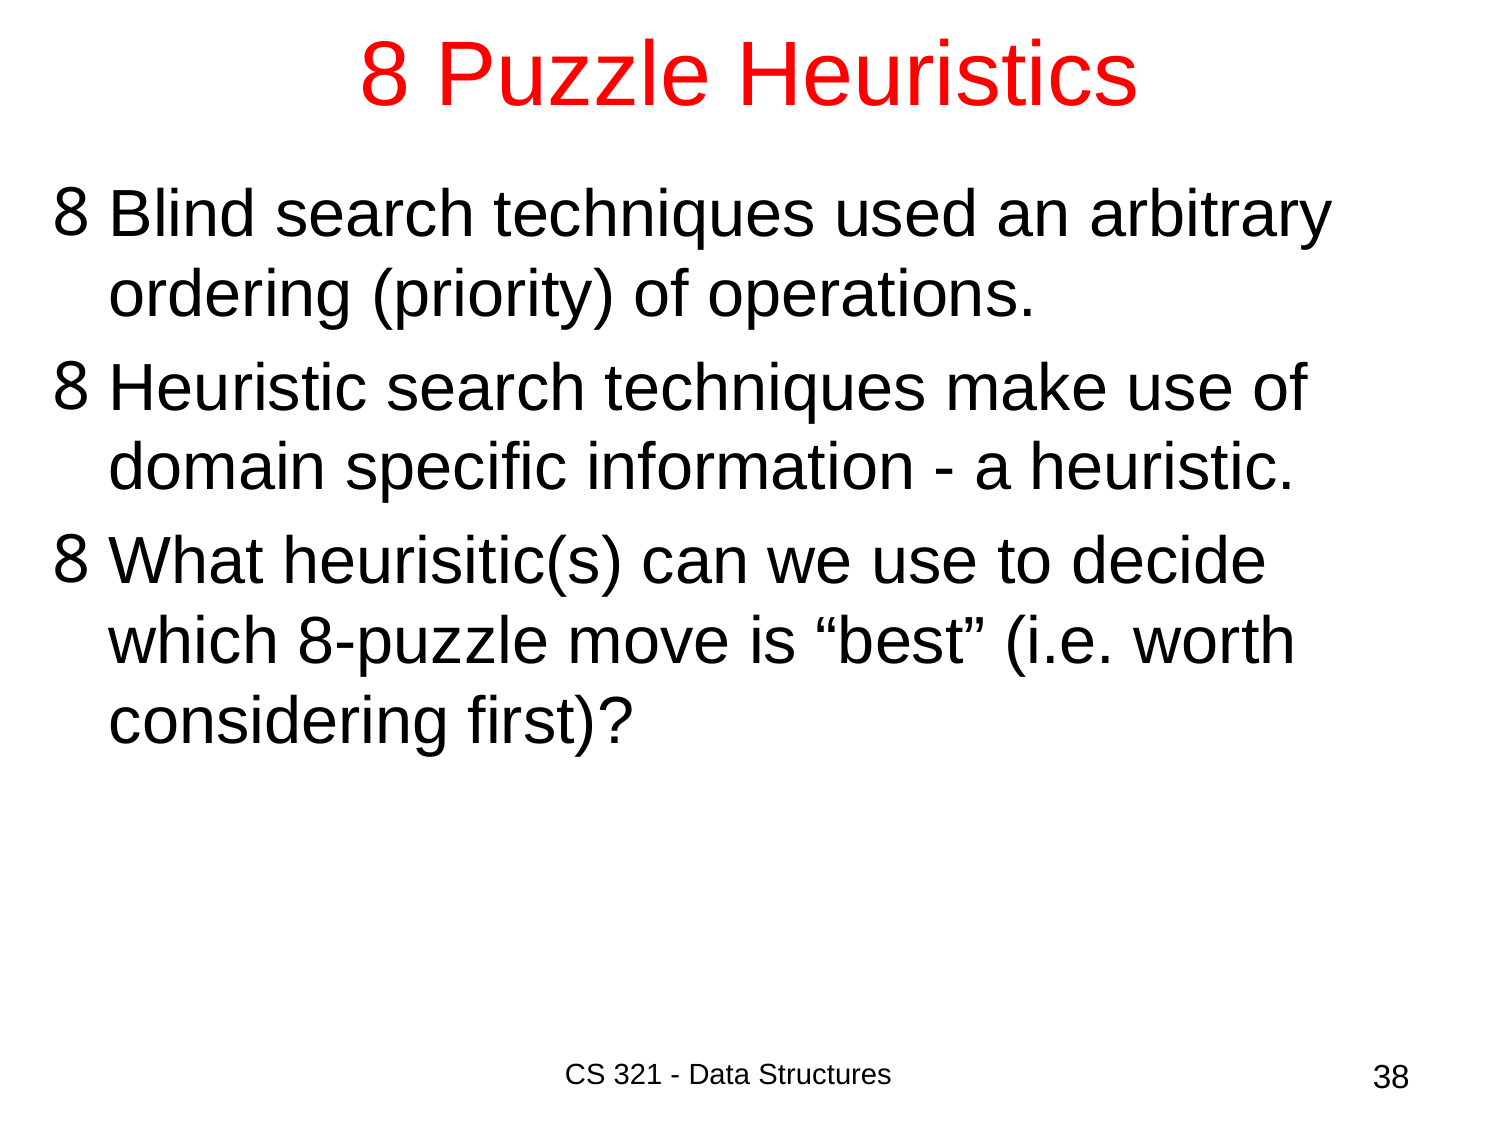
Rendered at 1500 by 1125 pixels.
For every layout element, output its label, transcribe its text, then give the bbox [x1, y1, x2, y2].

footer CS 321 - Data Structures [549, 1047, 1051, 1124]
list Blind search techniques used an arbitrary ordering (priority) of operations. Heuristic search techniques make use of domain specific information - a heuristic. What heurisitic(s) can we use to decide which 8-puzzle move is “best” (i.e. worth considering first)? [37, 162, 1463, 913]
title 8 Puzzle Heuristics [112, 0, 1388, 162]
slide_number 34 [1112, 1047, 1426, 1124]
